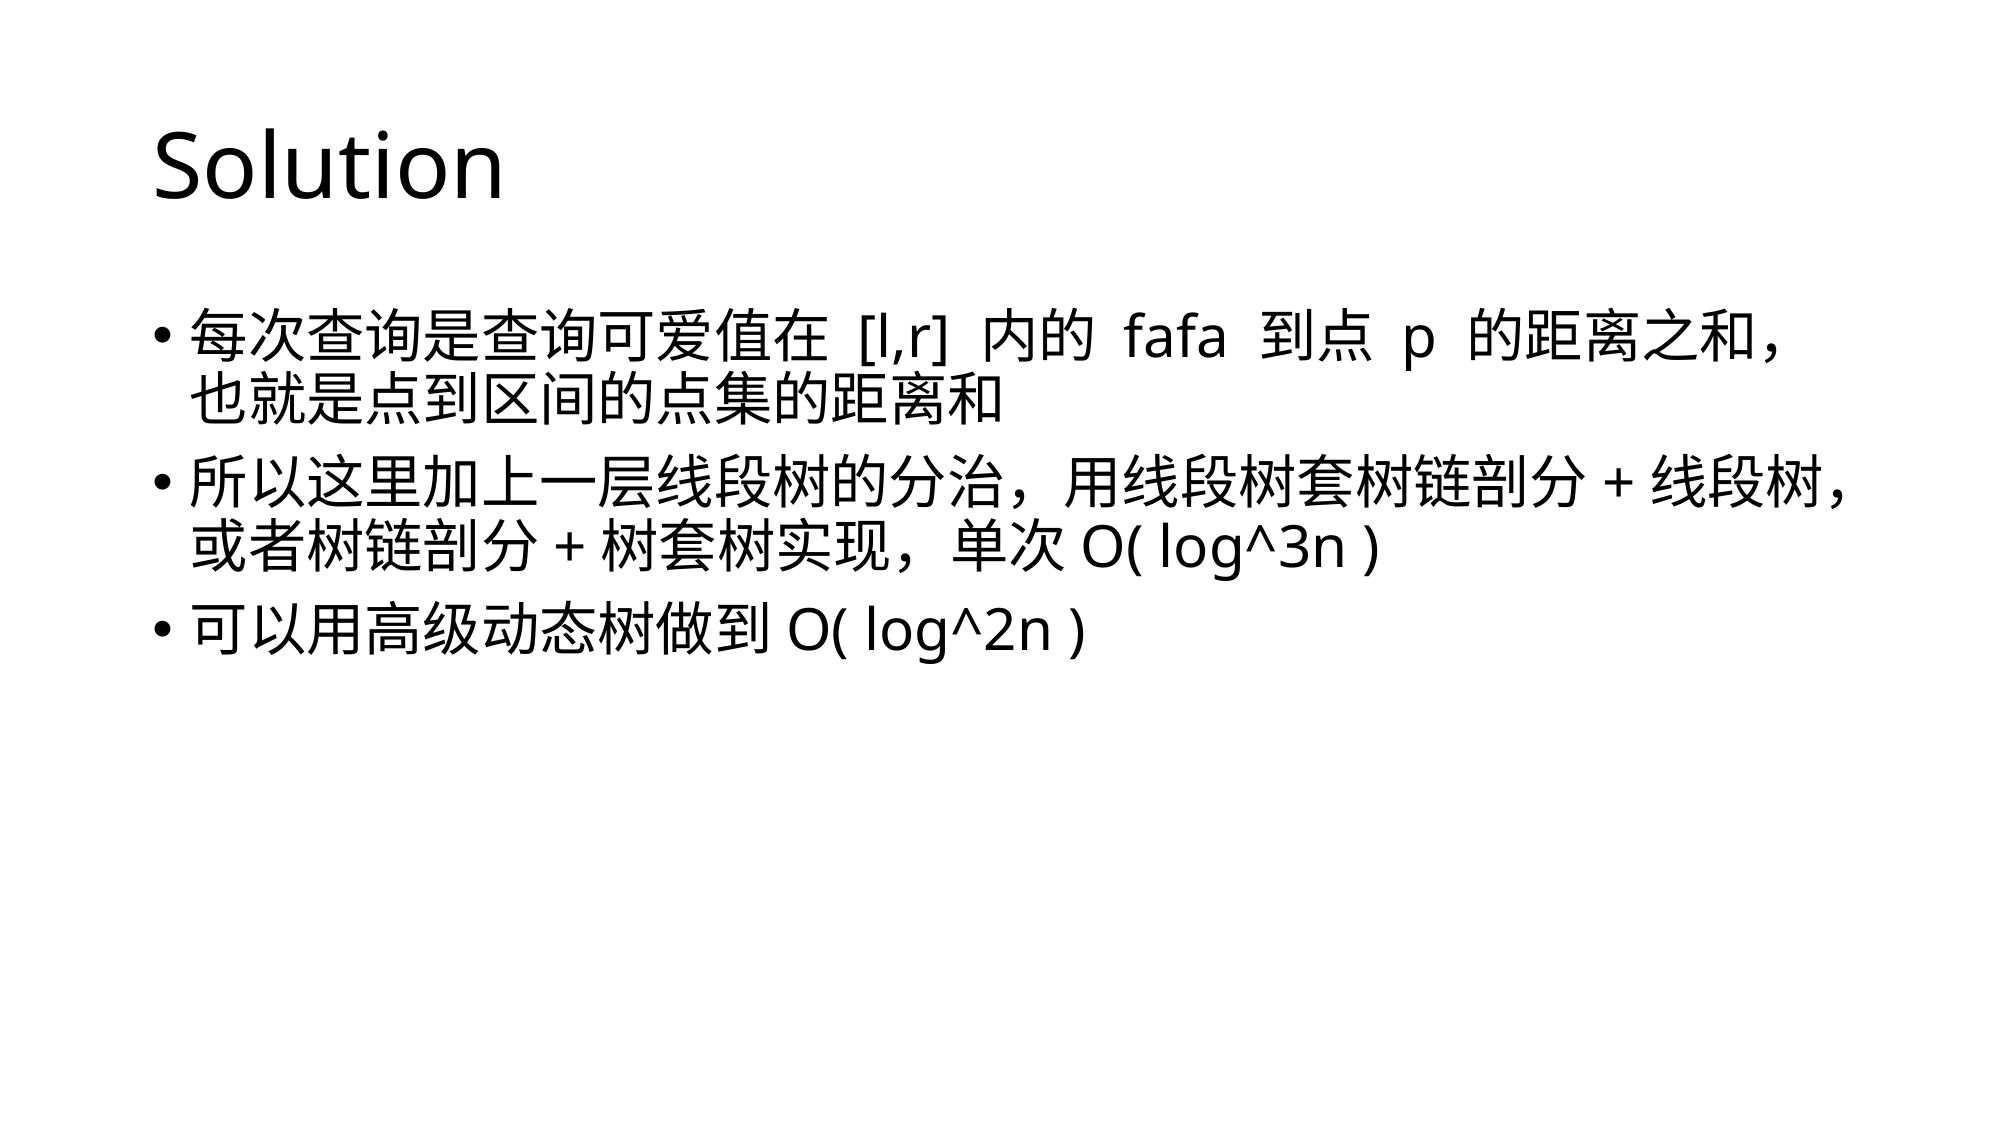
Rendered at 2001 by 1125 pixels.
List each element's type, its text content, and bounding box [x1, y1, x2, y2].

list 每次查询是查询可爱值在 [l,r] 内的 fafa 到点 p 的距离之和，也就是点到区间的点集的距离和 所以这里加上一层线段树的分治，用线段树套树链剖分+线段树，或者树链剖分+树套树实现，单次O( log^3n ) 可以用高级动态树做到O( log^2n ) [137, 299, 1863, 1014]
title Solution [137, 59, 1863, 278]
